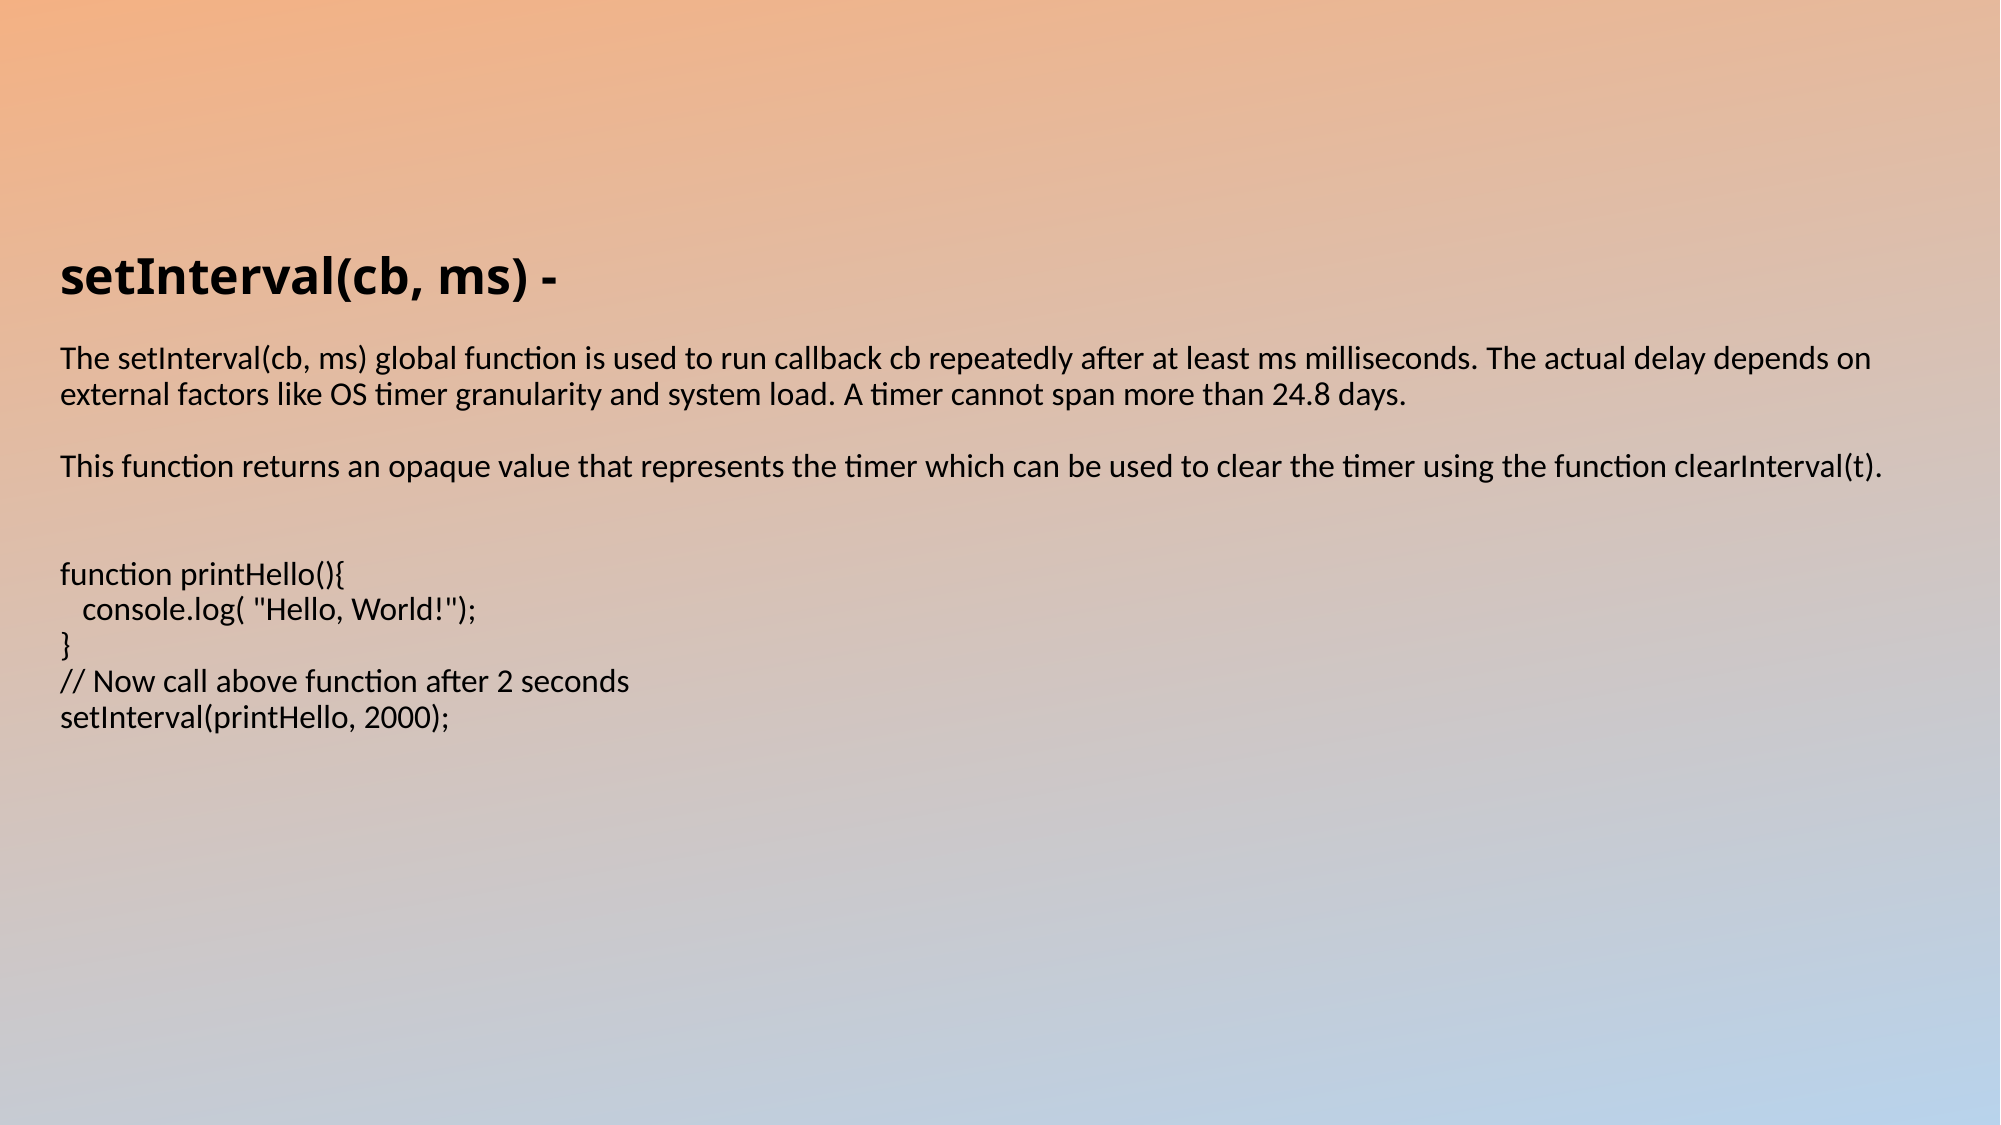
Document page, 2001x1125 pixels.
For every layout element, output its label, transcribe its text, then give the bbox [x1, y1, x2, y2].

title setInterval(cb, ms) - The setInterval(cb, ms) global function is used to run callback cb repeatedly after at least ms milliseconds. The actual delay depends on external factors like OS timer granularity and system load. A timer cannot span more than 24.8 days. This function returns an opaque value that represents the timer which can be used to clear the timer using the function clearInterval(t). function printHello(){ console.log( "Hello, World!"); } // Now call above function after 2 seconds setInterval(printHello, 2000); [45, 61, 1959, 1037]
